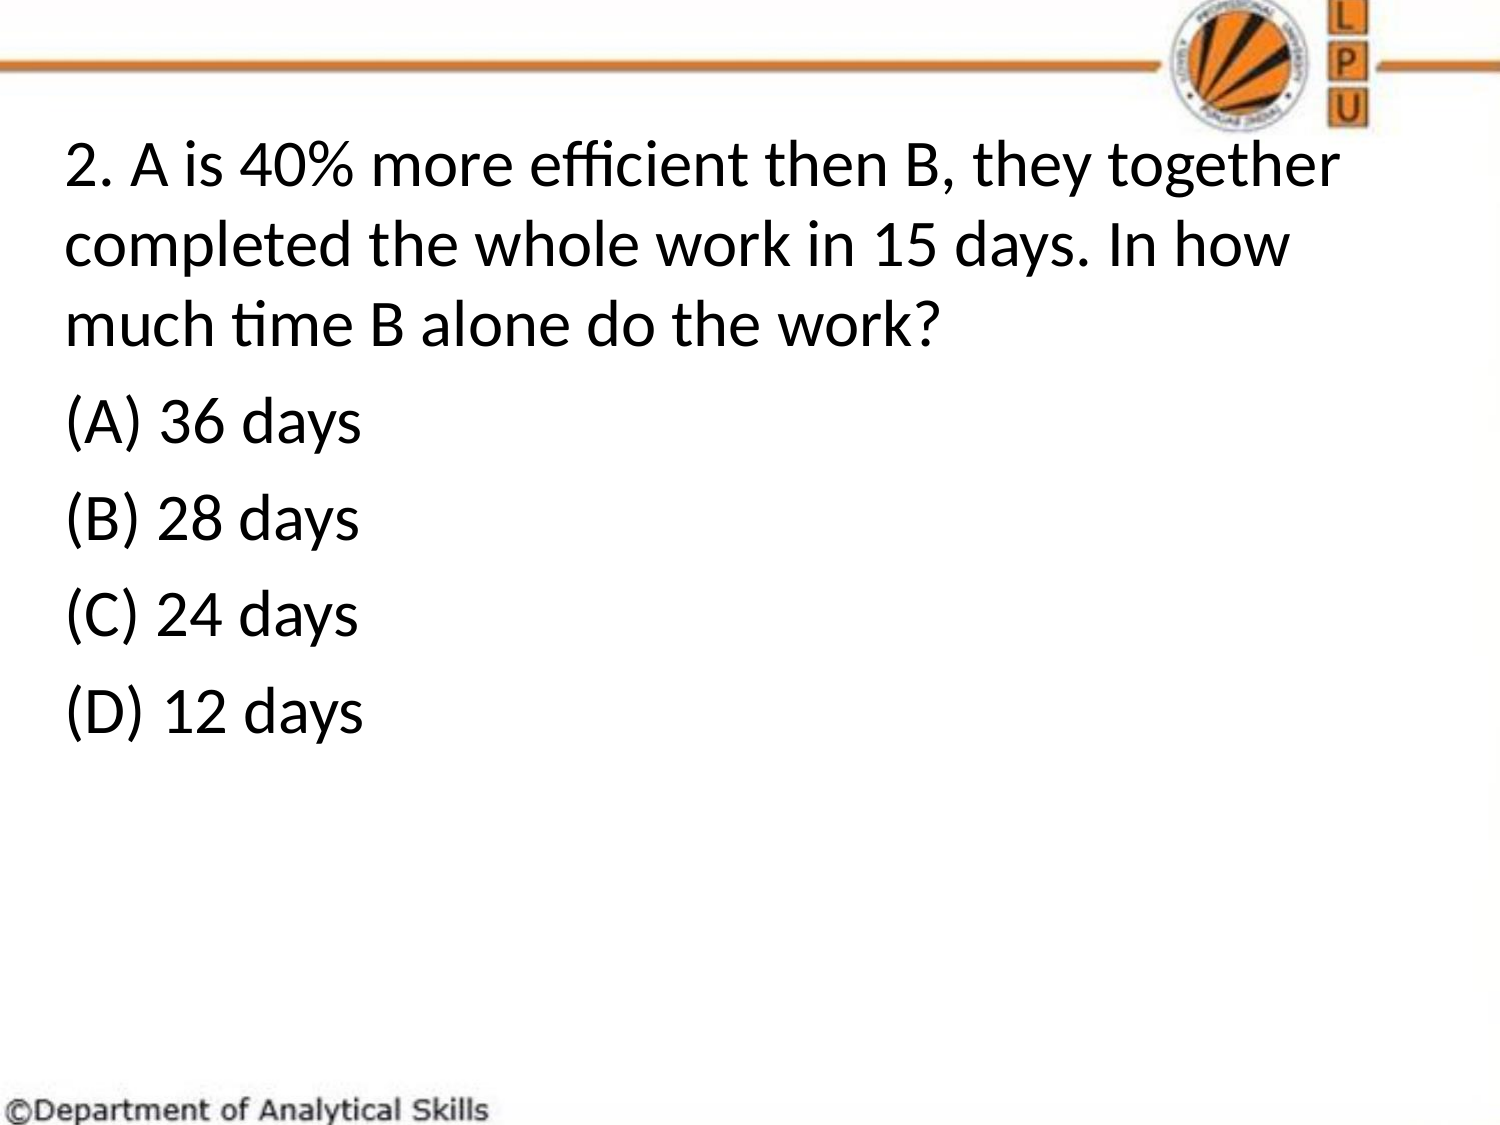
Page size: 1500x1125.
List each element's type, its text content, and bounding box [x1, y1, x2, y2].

picture [0, 0, 1500, 1125]
text_box 2. A is 40% more efficient then B, they together completed the whole work in 15 days. In how much time B alone do the work? (A) 36 days (B) 28 days (C) 24 days (D) 12 days [49, 112, 1400, 855]
